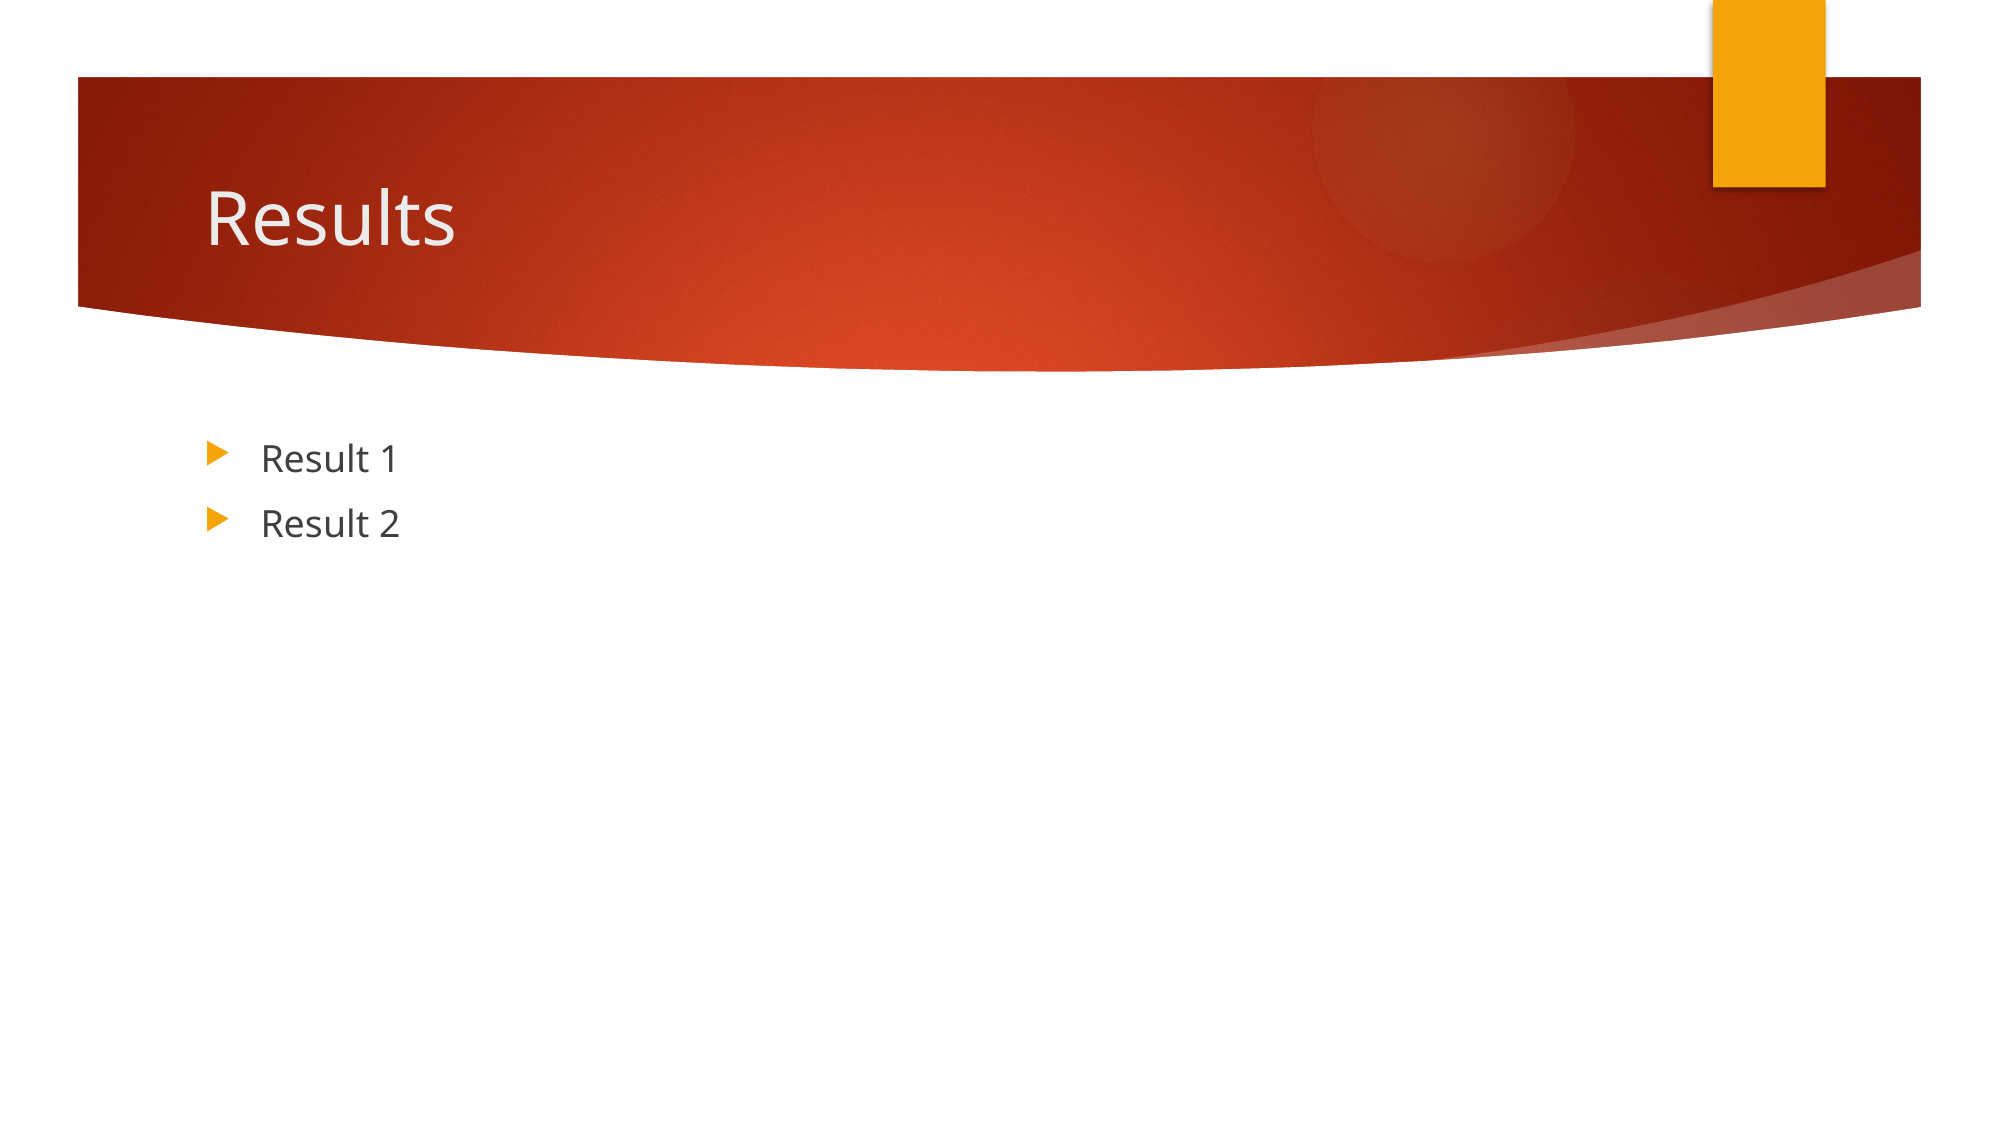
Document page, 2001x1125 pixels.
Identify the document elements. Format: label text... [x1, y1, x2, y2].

list Result 1 Result 2 [189, 427, 1627, 988]
title Results [189, 155, 1627, 275]
